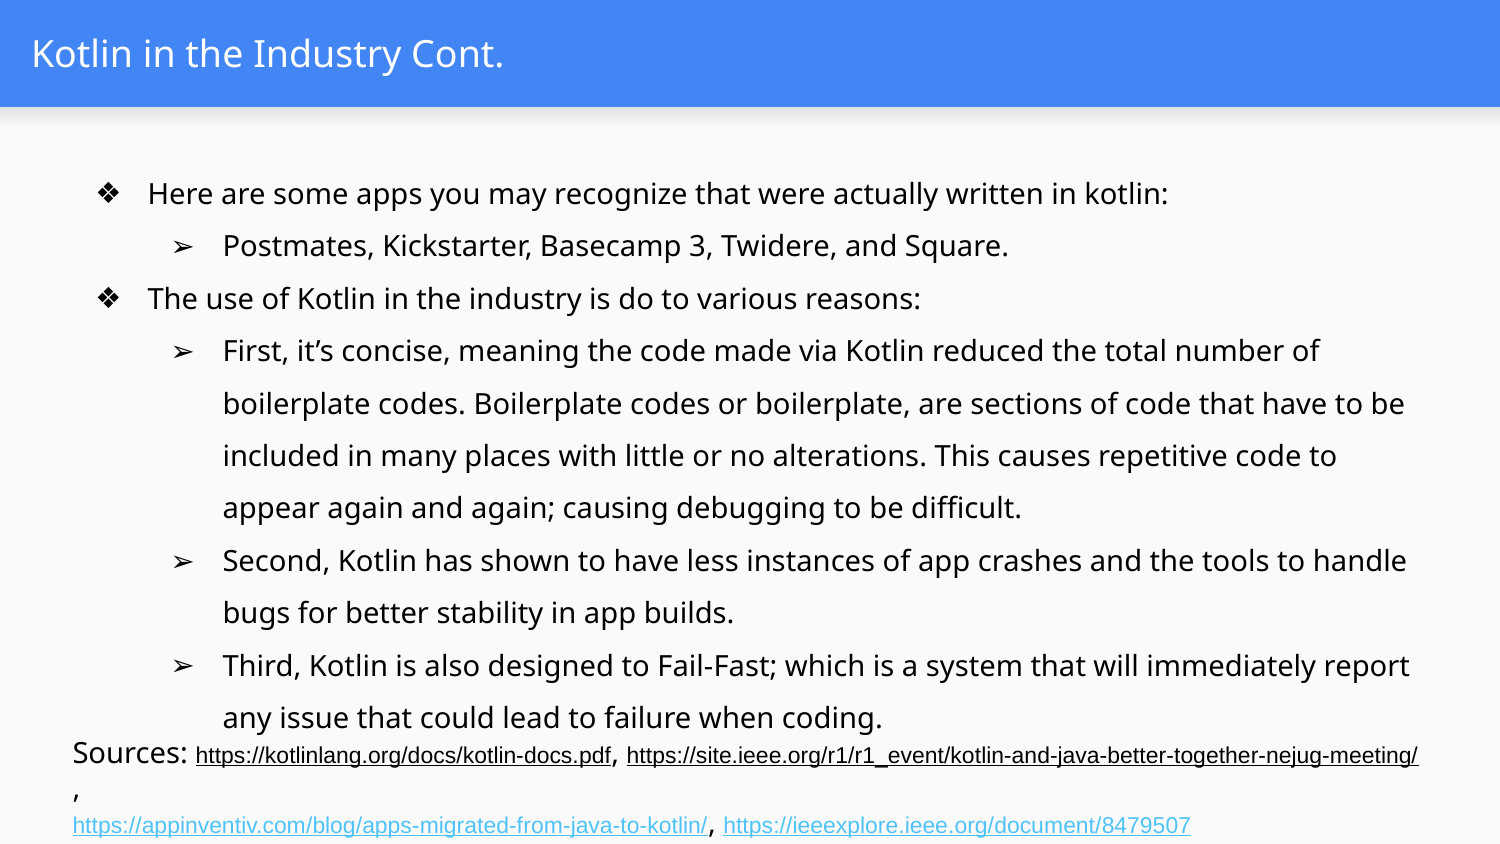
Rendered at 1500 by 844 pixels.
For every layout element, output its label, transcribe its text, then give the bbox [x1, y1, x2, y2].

title Kotlin in the Industry Cont. [16, 2, 1464, 102]
text_box Here are some apps you may recognize that were actually written in kotlin: Postmates, Kickstarter, Basecamp 3, Twidere, and Square. The use of Kotlin in the industry is do to various reasons: First, it’s concise, meaning the code made via Kotlin reduced the total number of boilerplate codes. Boilerplate codes or boilerplate, are sections of code that have to be included in many places with little or no alterations. This causes repetitive code to appear again and again; causing debugging to be difficult. Second, Kotlin has shown to have less instances of app crashes and the tools to handle bugs for better stability in app builds. Third, Kotlin is also designed to Fail-Fast; which is a system that will immediately report any issue that could lead to failure when coding. Sources: https://kotlinlang.org/docs/kotlin-docs.pdf, https://site.ieee.org/r1/r1_event/kotlin-and-java-better-together-nejug-meeting/, https://appinventiv.com/blog/apps-migrated-from-java-to-kotlin/, https://ieeexplore.ieee.org/document/8479507 [57, 142, 1438, 830]
